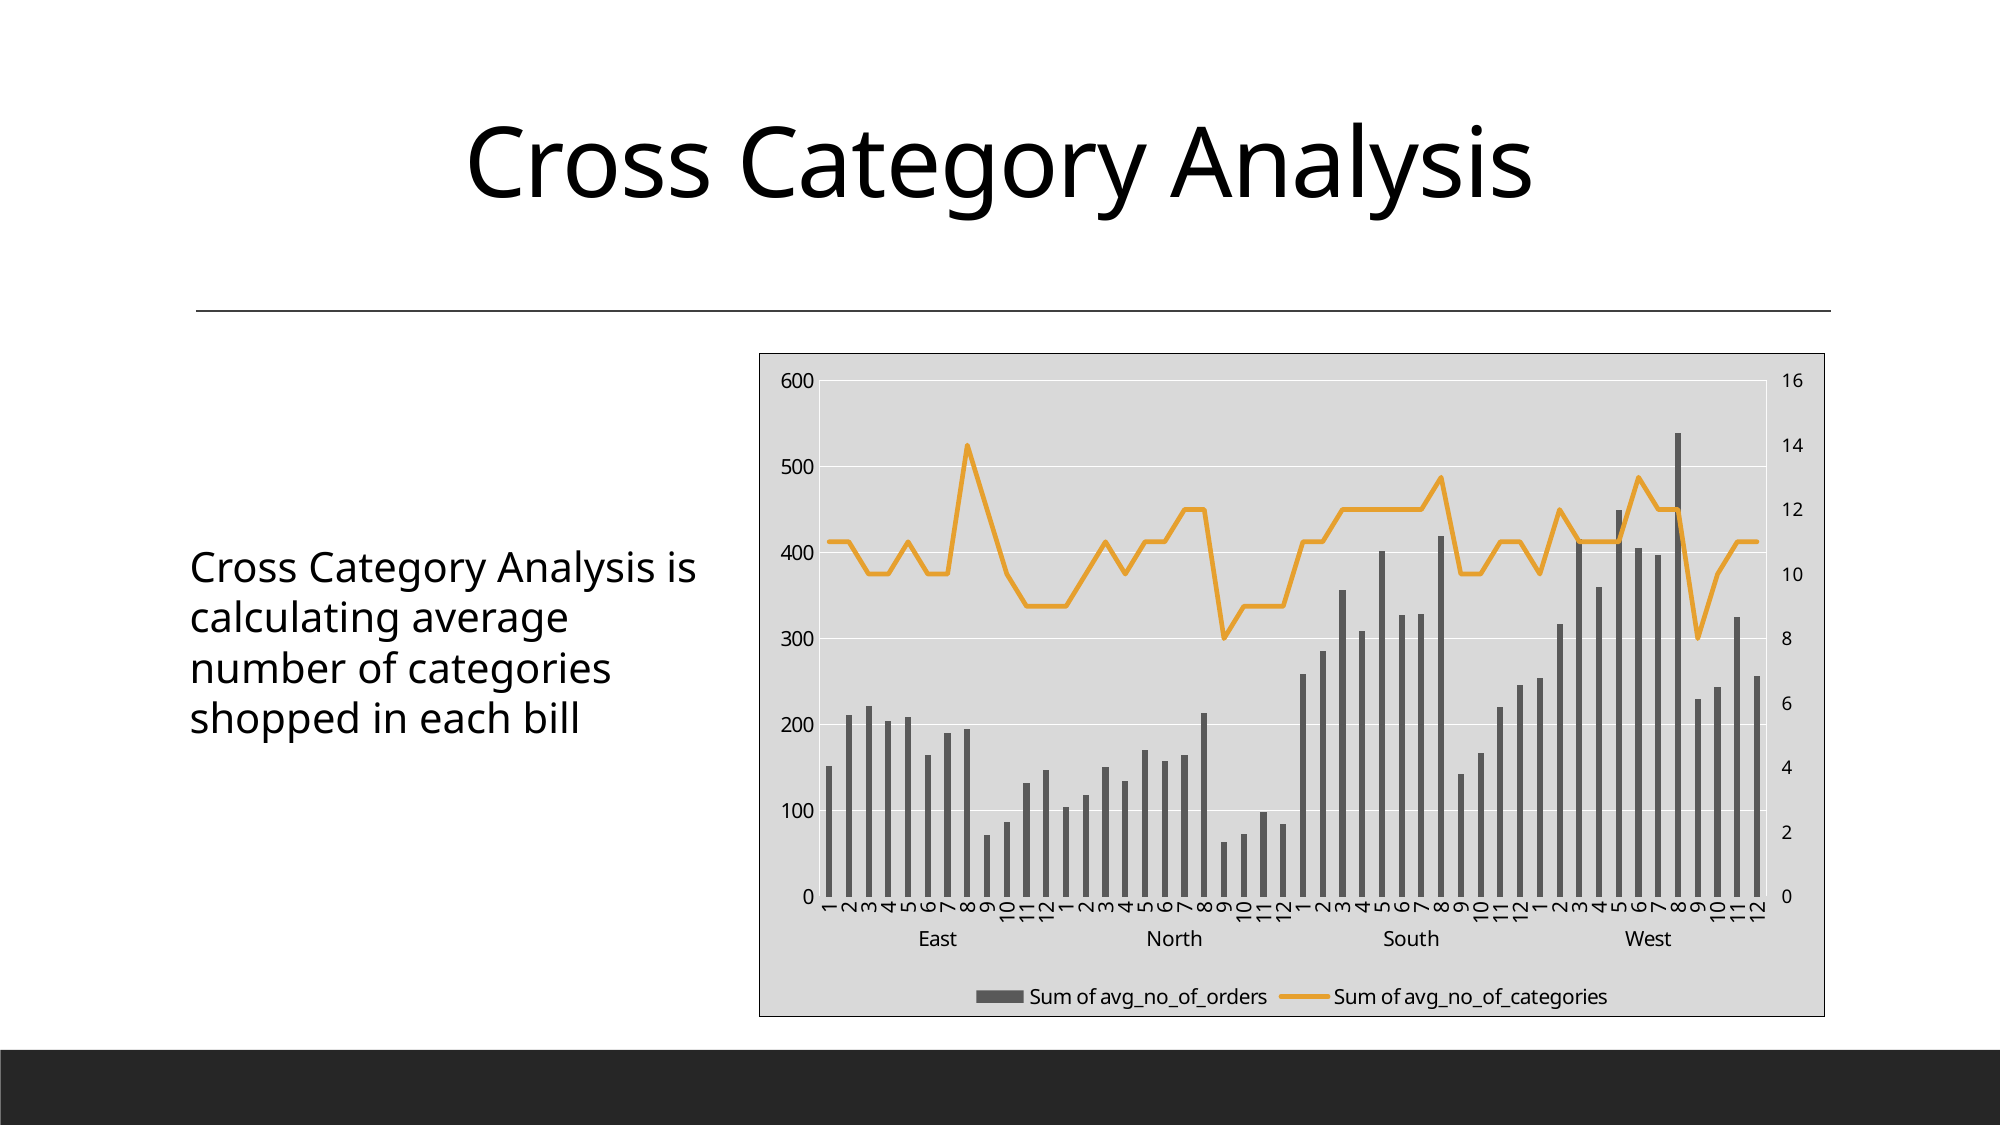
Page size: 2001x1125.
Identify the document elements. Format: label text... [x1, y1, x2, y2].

text_box Cross Category Analysis is calculating average number of categories shopped in each bill [174, 533, 744, 749]
chart [758, 352, 1826, 1018]
title Cross Category Analysis [174, 87, 1825, 227]
